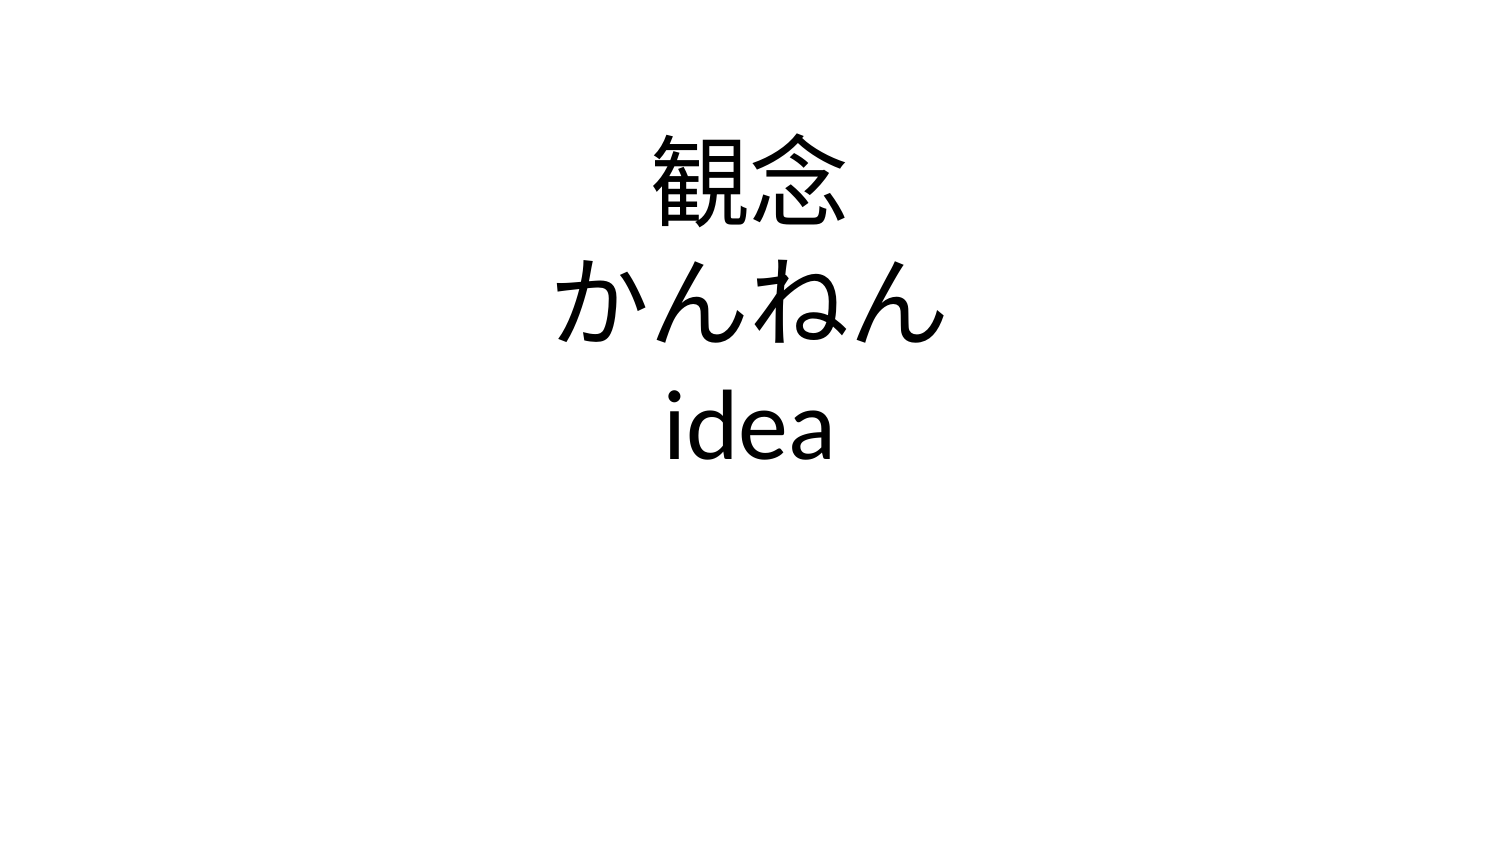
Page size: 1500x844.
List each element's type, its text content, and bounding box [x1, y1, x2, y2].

text_box 観念 かんねん idea [0, 149, 1500, 450]
